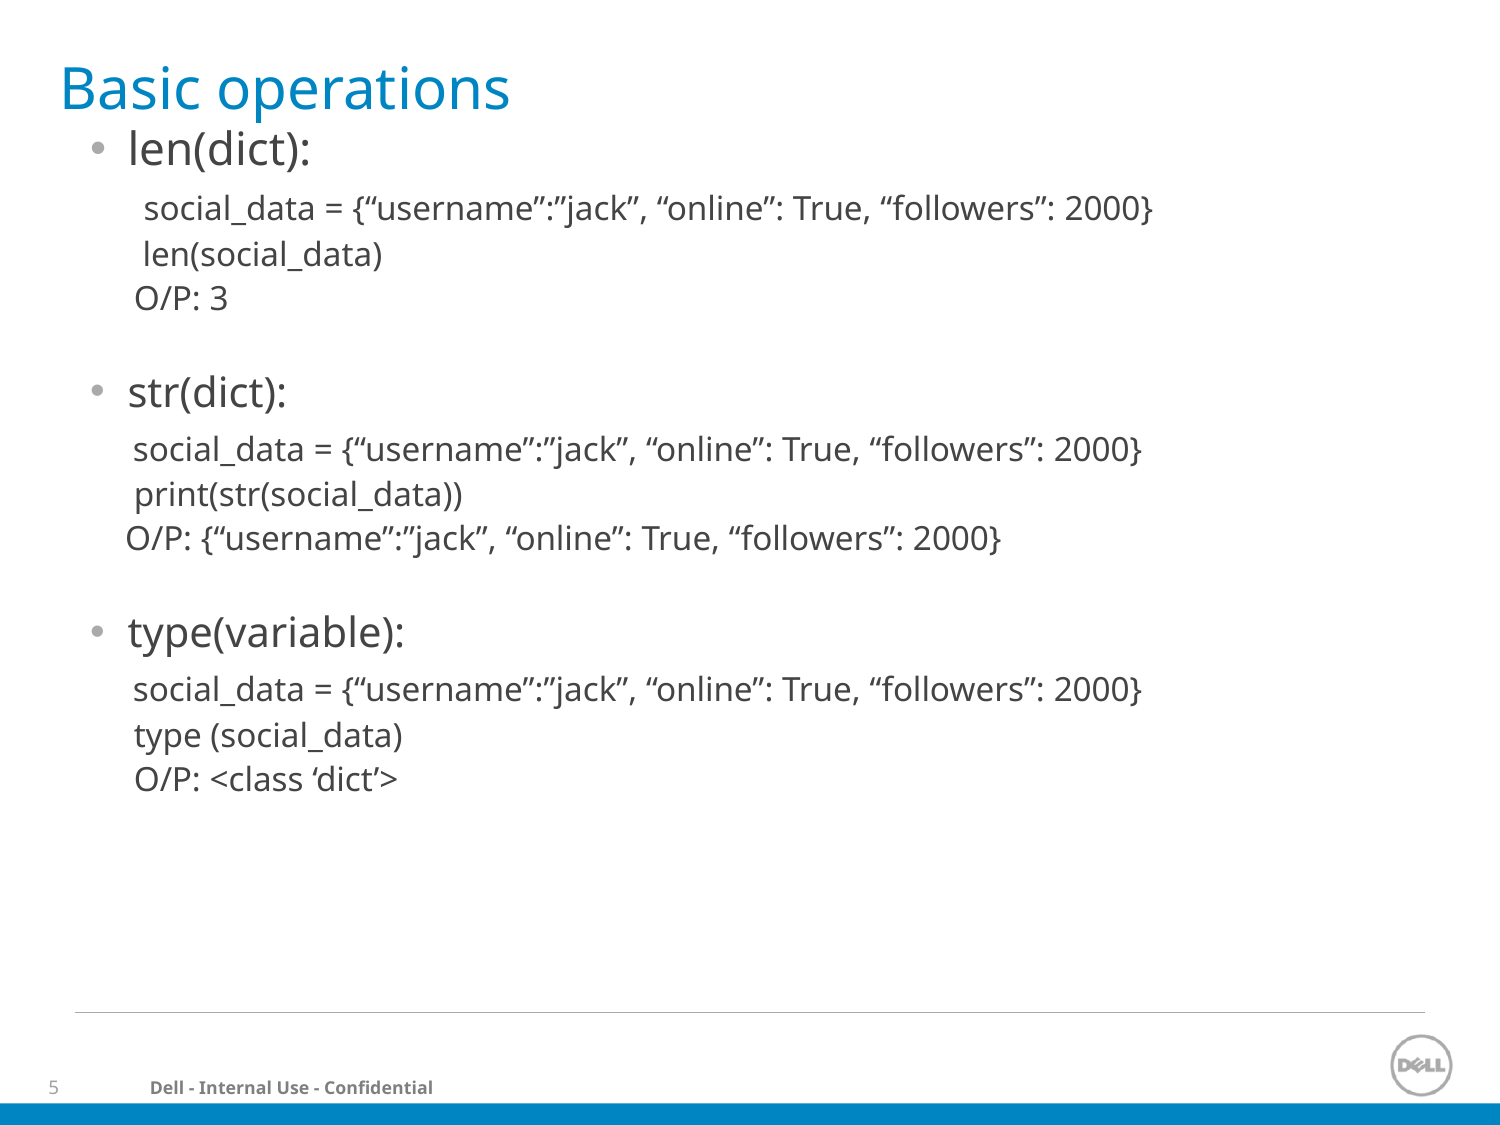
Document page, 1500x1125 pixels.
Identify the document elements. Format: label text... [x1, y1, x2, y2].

title Basic operations [59, 59, 1361, 157]
picture [1382, 1026, 1460, 1103]
list len(dict): social_data = {“username”:”jack”, “online”: True, “followers”: 2000} len(social_data) O/P: 3 str(dict): social_data = {“username”:”jack”, “online”: True, “followers”: 2000} print(str(social_data)) O/P: {“username”:”jack”, “online”: True, “followers”: 2000} type(variable): social_data = {“username”:”jack”, “online”: True, “followers”: 2000} type (social_data) O/P: <class ‘dict’> [89, 119, 1441, 977]
